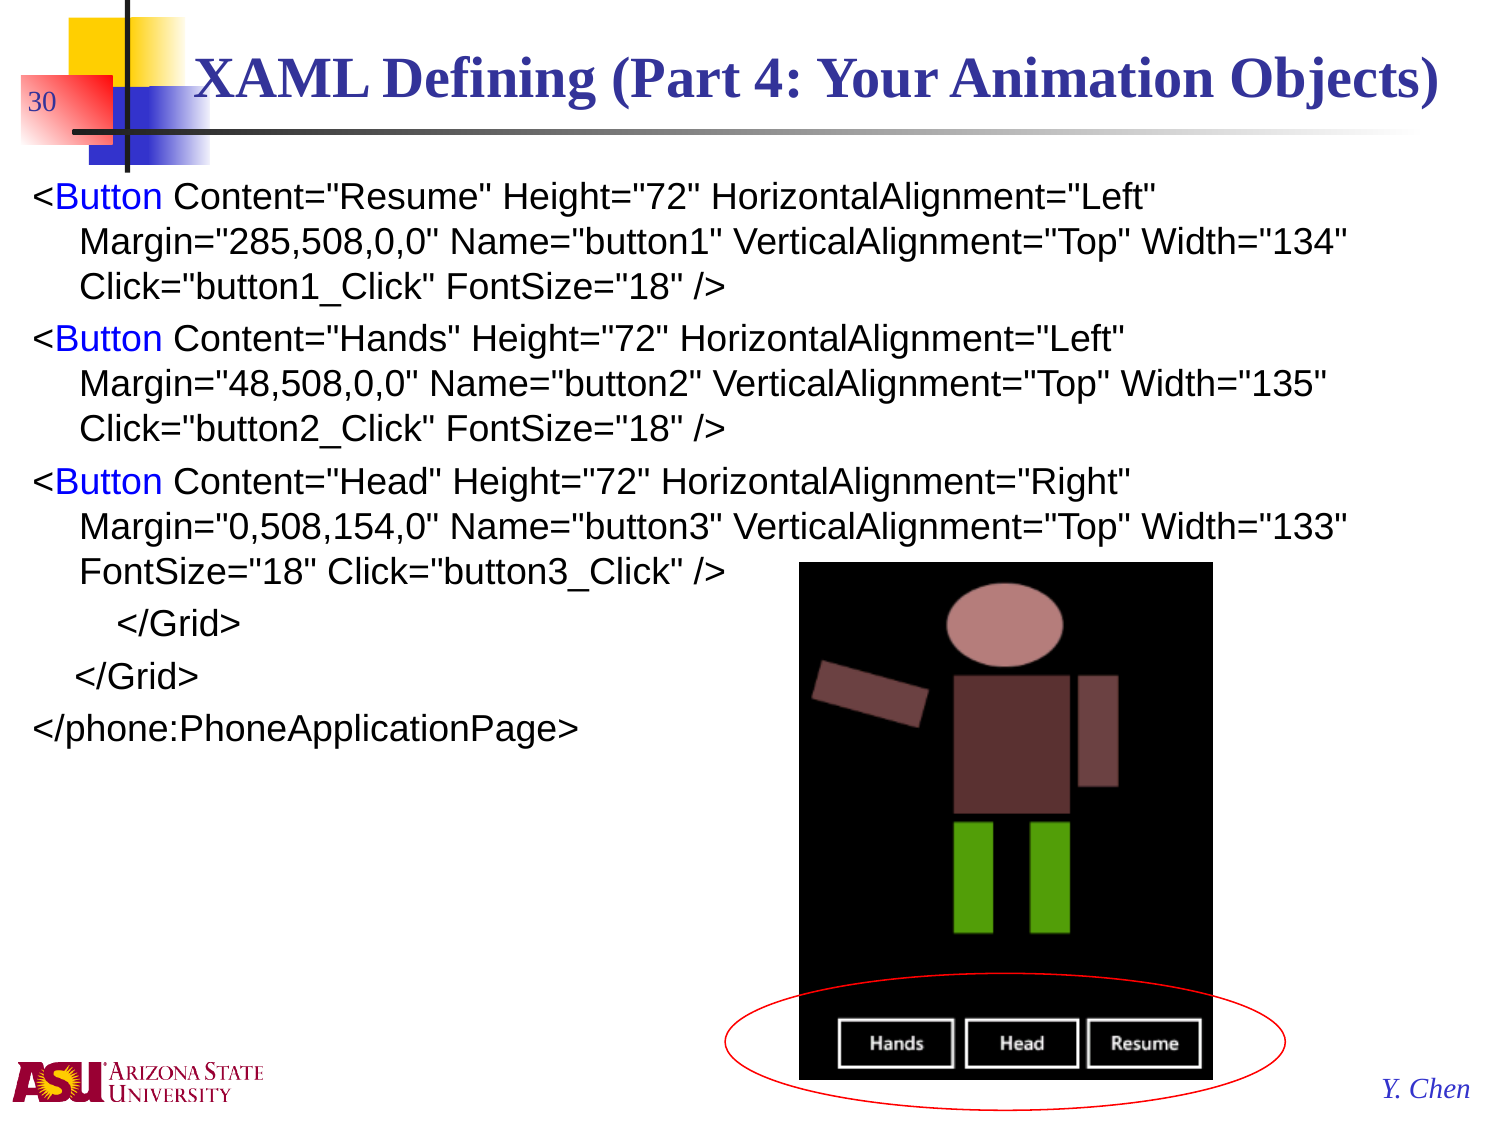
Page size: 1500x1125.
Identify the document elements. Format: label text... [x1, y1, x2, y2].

picture [12, 1062, 263, 1102]
list <Button Content="Resume" Height="72" HorizontalAlignment="Left" Margin="285,508,0,0" Name="button1" VerticalAlignment="Top" Width="134" Click="button1_Click" FontSize="18" /> <Button Content="Hands" Height="72" HorizontalAlignment="Left" Margin="48,508,0,0" Name="button2" VerticalAlignment="Top" Width="135" Click="button2_Click" FontSize="18" /> <Button Content="Head" Height="72" HorizontalAlignment="Right" Margin="0,508,154,0" Name="button3" VerticalAlignment="Top" Width="133" FontSize="18" Click="button3_Click" /> </Grid> </Grid> </phone:PhoneApplicationPage> [17, 164, 1425, 949]
title XAML Defining (Part 4: Your Animation Objects) [137, 14, 1497, 117]
text_box [725, 996, 1286, 1111]
picture [799, 562, 1213, 1080]
slide_number 30 [12, 49, 113, 126]
